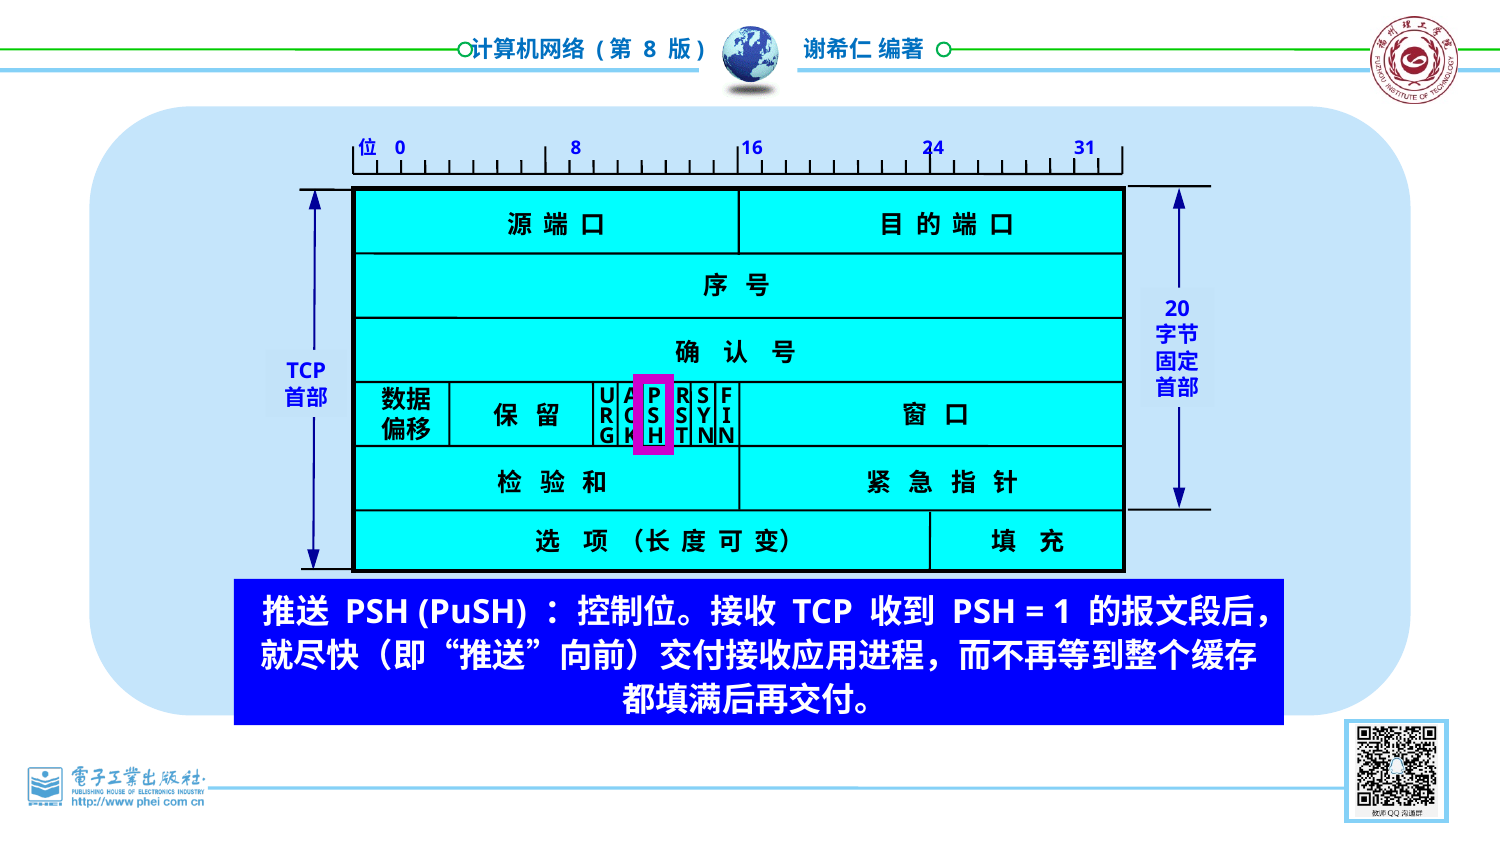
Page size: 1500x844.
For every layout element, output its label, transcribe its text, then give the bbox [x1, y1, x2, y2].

text_box 填 充 [976, 518, 1102, 563]
text_box 推送 PSH (PuSH) ：控制位。接收 TCP 收到 PSH = 1 的报文段后，就尽快（即“推送”向前）交付接收应用进程，而不再等到整个缓存都填满后再交付。 [233, 578, 1284, 726]
text_box [308, 198, 322, 349]
text_box 窗 口 [887, 391, 985, 436]
text_box 保 留 [478, 392, 577, 437]
text_box R S T [680, 381, 705, 455]
picture [1370, 16, 1458, 104]
text_box U R G [584, 381, 631, 455]
text_box 选 项 （长 度 可 变） [497, 518, 843, 563]
text_box [87, 104, 1413, 718]
text_box [353, 382, 1124, 571]
text_box 20 字节 固定 首部 [1140, 287, 1215, 407]
text_box A C K [631, 381, 654, 455]
text_box [1172, 187, 1186, 287]
text_box 确 认 号 [643, 329, 828, 374]
text_box S Y N [705, 381, 730, 455]
picture [23, 764, 208, 809]
text_box [739, 198, 1124, 253]
picture [1355, 724, 1438, 817]
text_box 数据 偏移 [366, 376, 447, 451]
text_box P S H [654, 381, 680, 455]
picture [720, 24, 780, 100]
text_box 源 端 口 [492, 200, 621, 246]
text_box 检 验 和 [483, 458, 623, 504]
text_box [1172, 407, 1186, 509]
text_box TCP 首部 [265, 349, 347, 417]
text_box [353, 198, 738, 253]
text_box 紧 急 指 针 [851, 458, 1034, 504]
text_box [307, 417, 320, 569]
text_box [299, 128, 1147, 190]
text_box [353, 254, 1124, 446]
text_box F I N [730, 381, 751, 455]
text_box 序 号 [667, 262, 807, 307]
text_box [638, 379, 670, 451]
text_box 目 的 端 口 [865, 200, 1030, 246]
